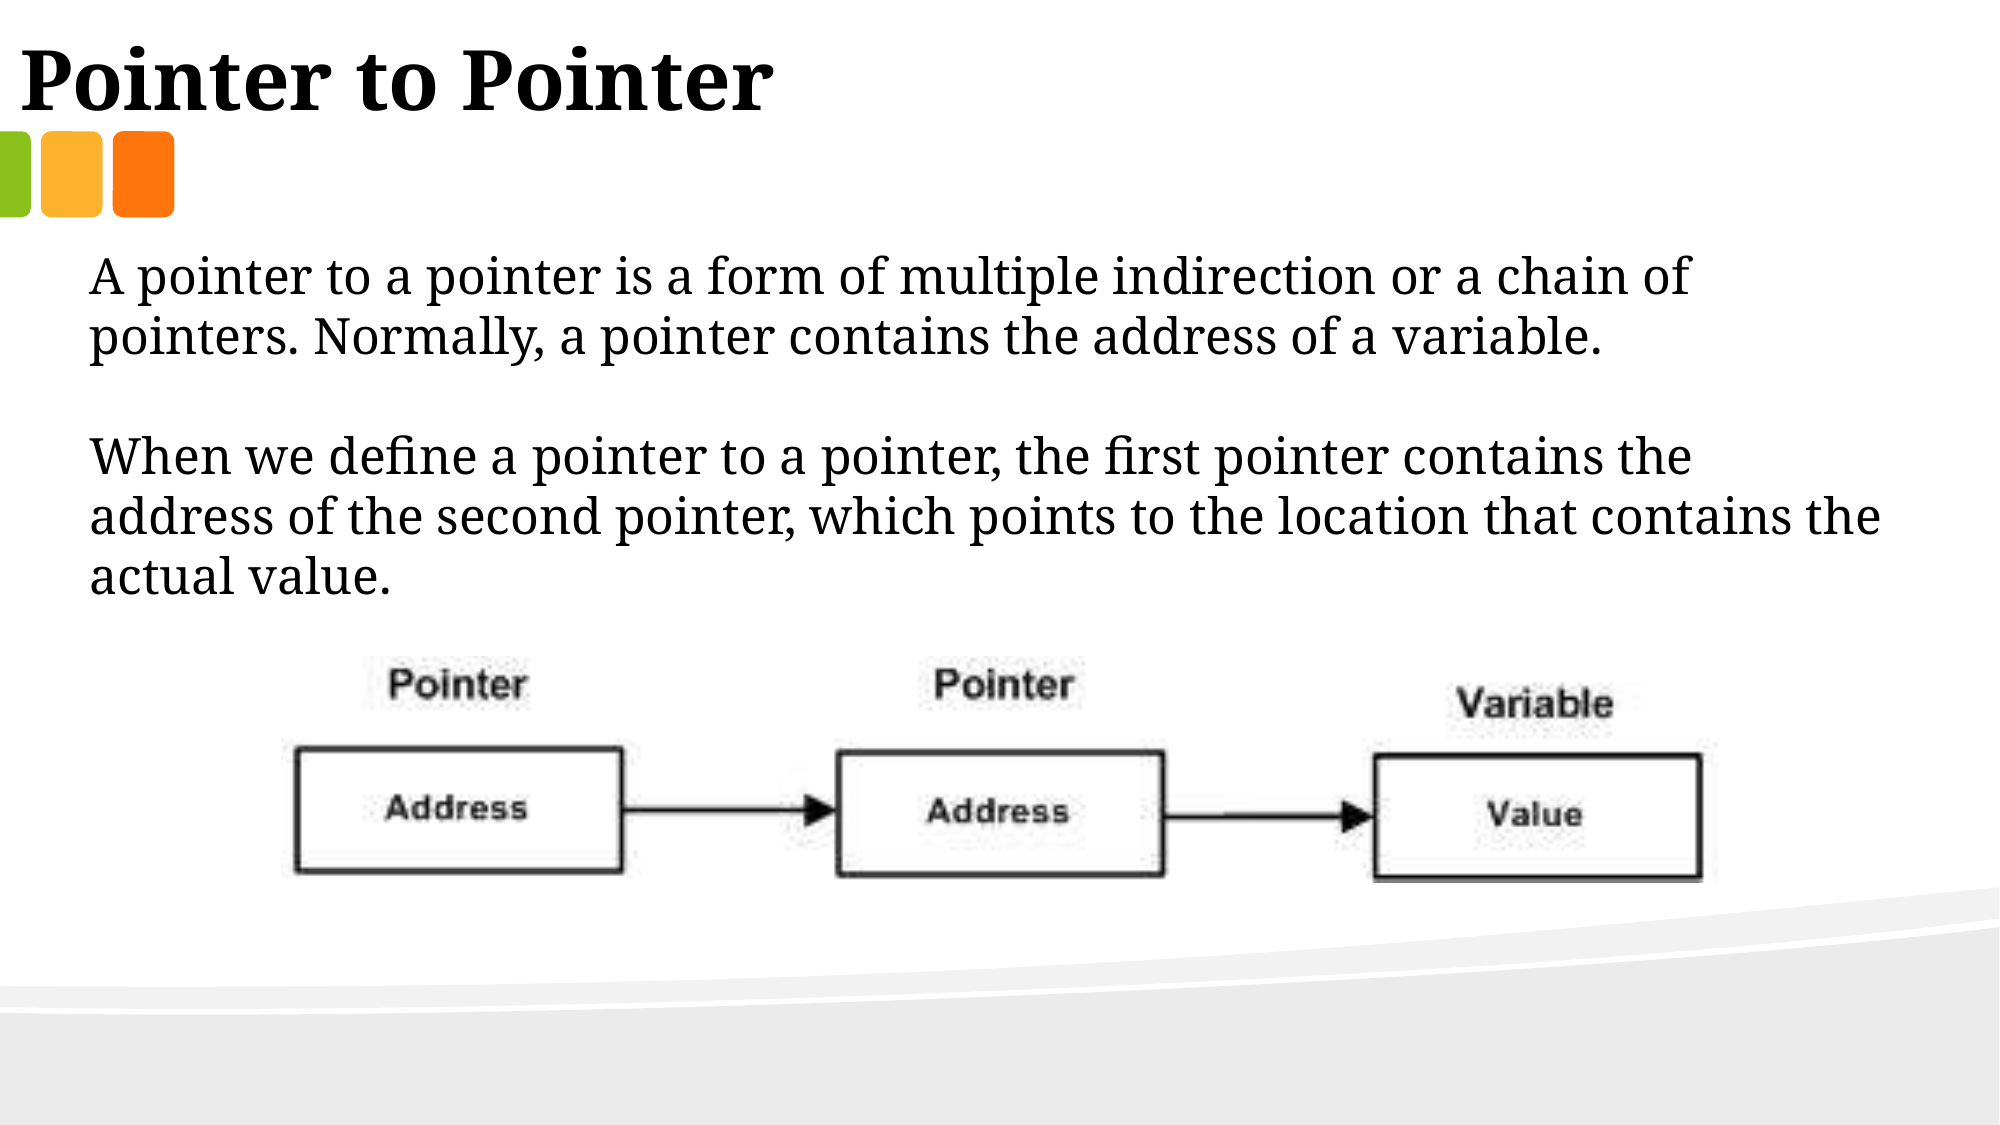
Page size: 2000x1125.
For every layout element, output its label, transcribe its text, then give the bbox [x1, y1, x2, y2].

picture [281, 656, 1718, 883]
text_box A pointer to a pointer is a form of multiple indirection or a chain of pointers. Normally, a pointer contains the address of a variable. When we define a pointer to a pointer, the first pointer contains the address of the second pointer, which points to the location that contains the actual value. [74, 237, 1900, 673]
text_box Pointer to Pointer [0, 4, 1938, 138]
